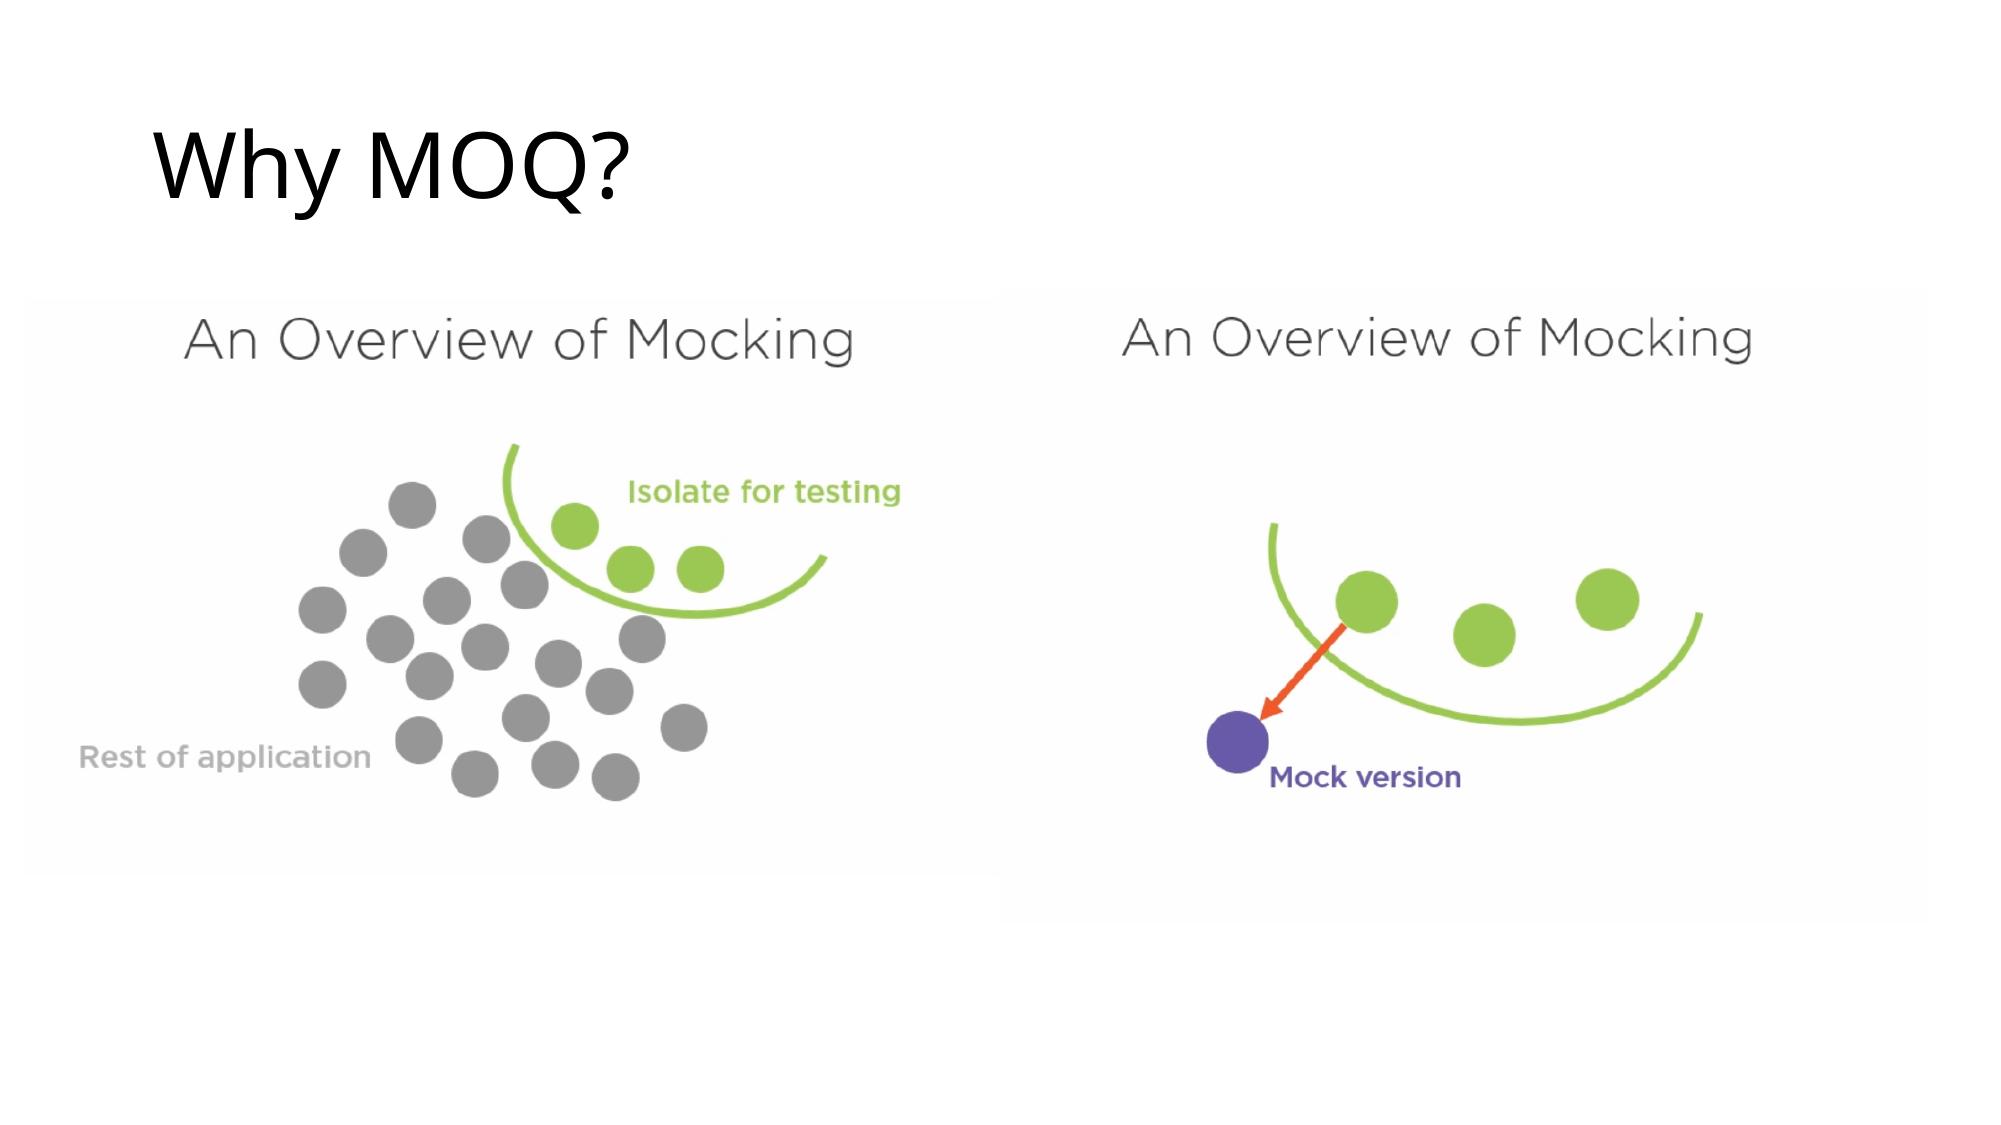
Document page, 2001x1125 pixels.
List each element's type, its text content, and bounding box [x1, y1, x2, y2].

title Why MOQ? [137, 59, 1863, 278]
picture [999, 287, 1930, 924]
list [25, 299, 999, 876]
